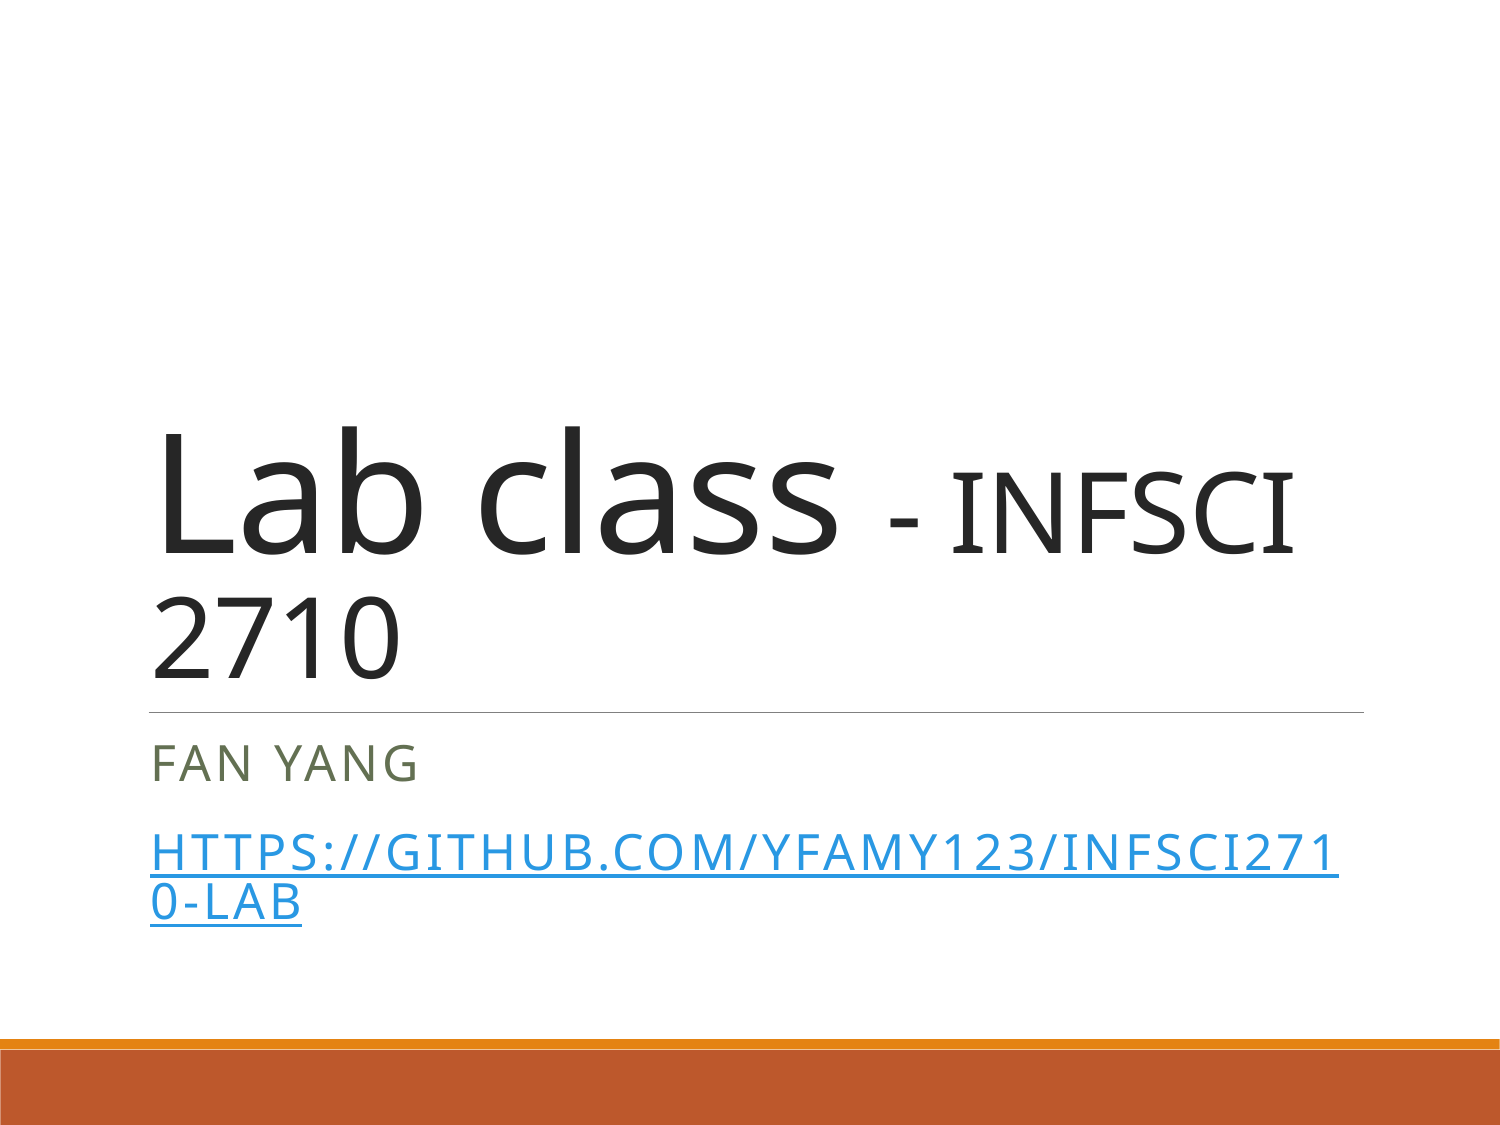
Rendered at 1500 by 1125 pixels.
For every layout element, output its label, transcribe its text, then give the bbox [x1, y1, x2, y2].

subtitle Fan Yang https://github.com/yfamy123/INFSCI2710-lab [135, 730, 1373, 919]
title Lab class - INFSCI 2710 [135, 124, 1373, 710]
